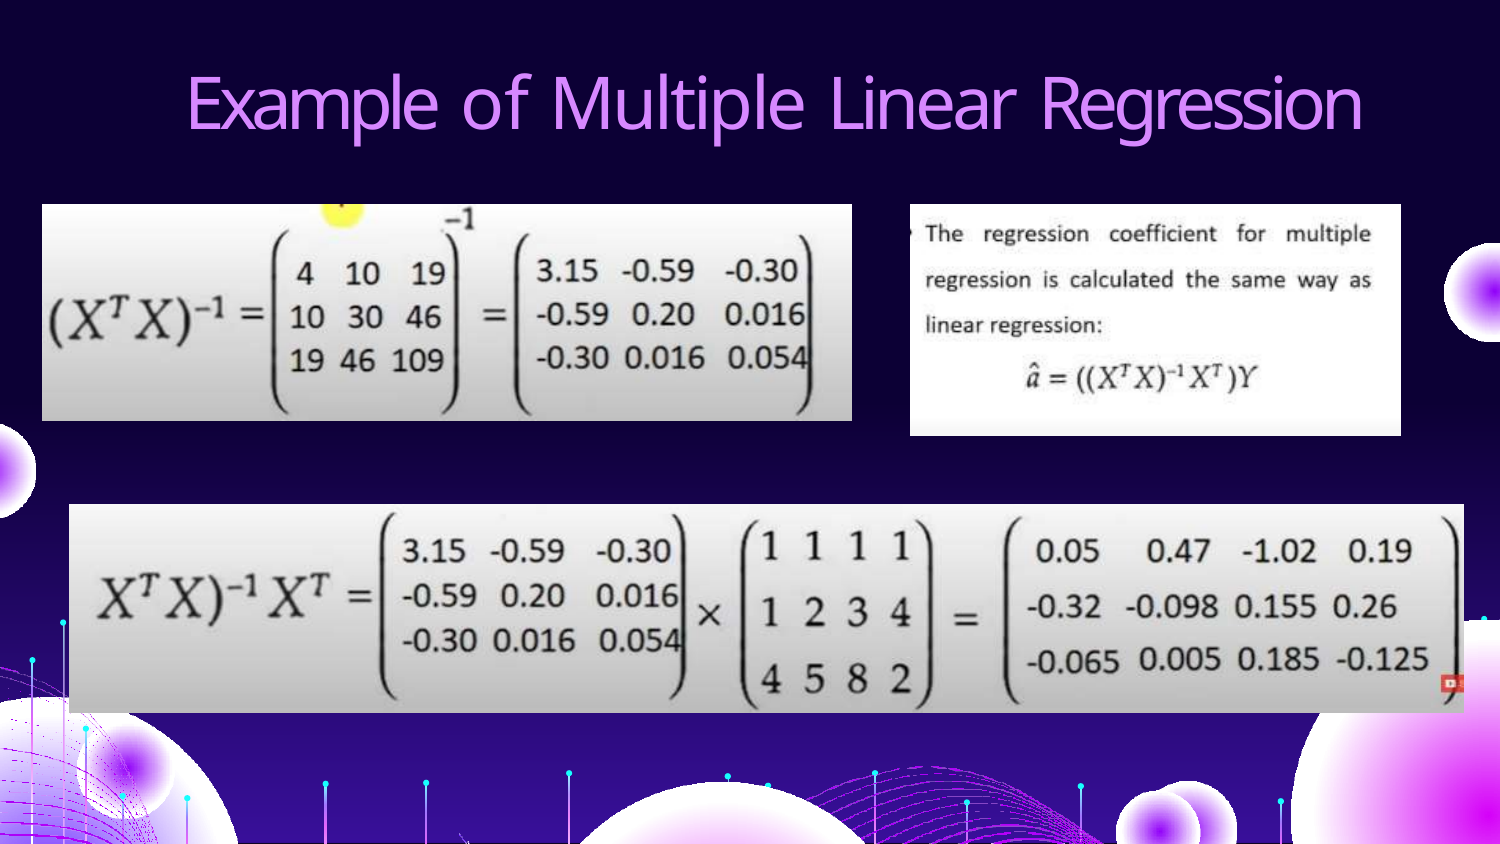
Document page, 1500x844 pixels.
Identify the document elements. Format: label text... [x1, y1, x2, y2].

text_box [0, 203, 1464, 713]
title Example of Multiple Linear Regression [34, 21, 1466, 199]
picture [0, 0, 1500, 844]
